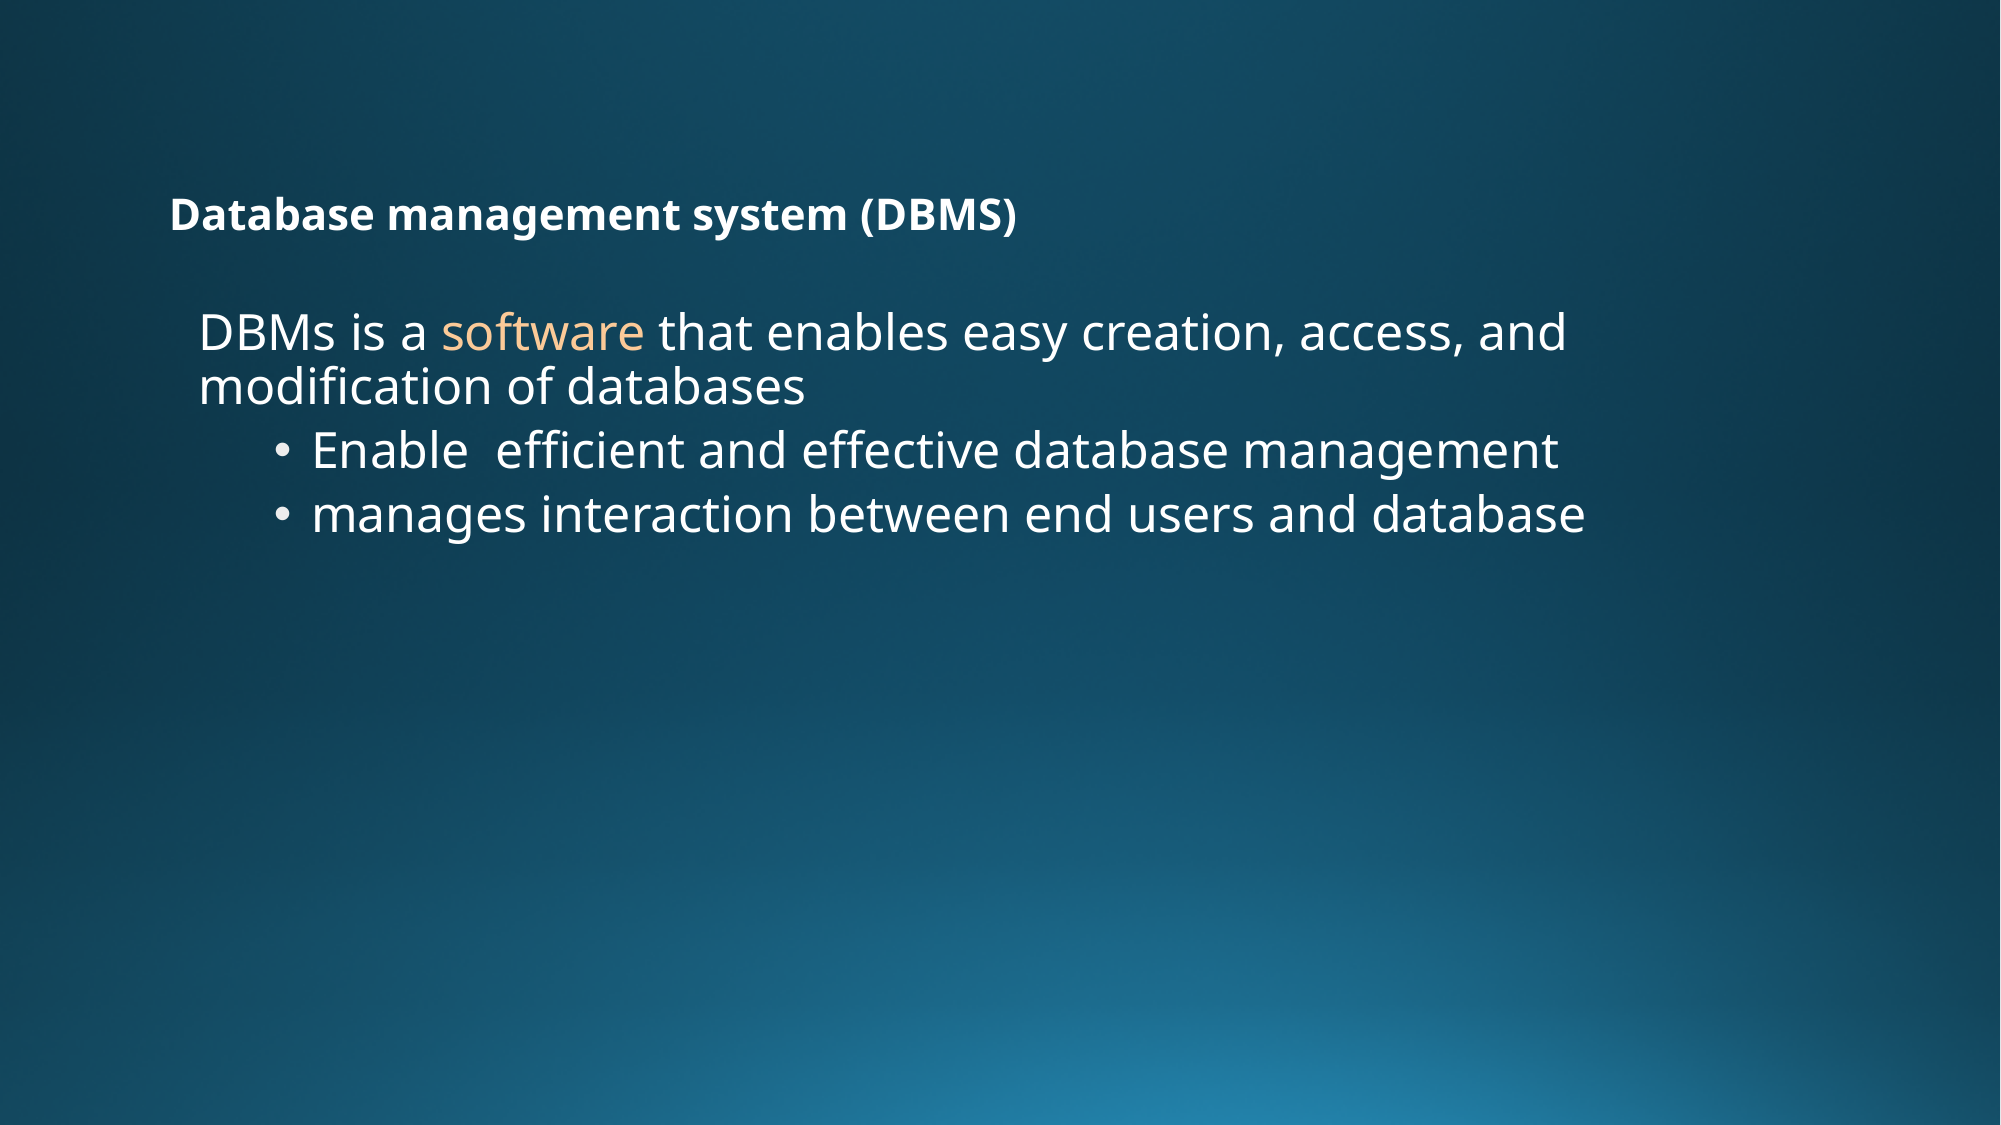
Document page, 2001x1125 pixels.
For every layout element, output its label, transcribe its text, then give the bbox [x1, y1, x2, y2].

picture [0, 0, 2001, 1125]
title Database management system (DBMS) [153, 184, 1591, 301]
list DBMs is a software that enables easy creation, access, and modification of databases Enable efficient and effective database management manages interaction between end users and database [183, 299, 1863, 1014]
